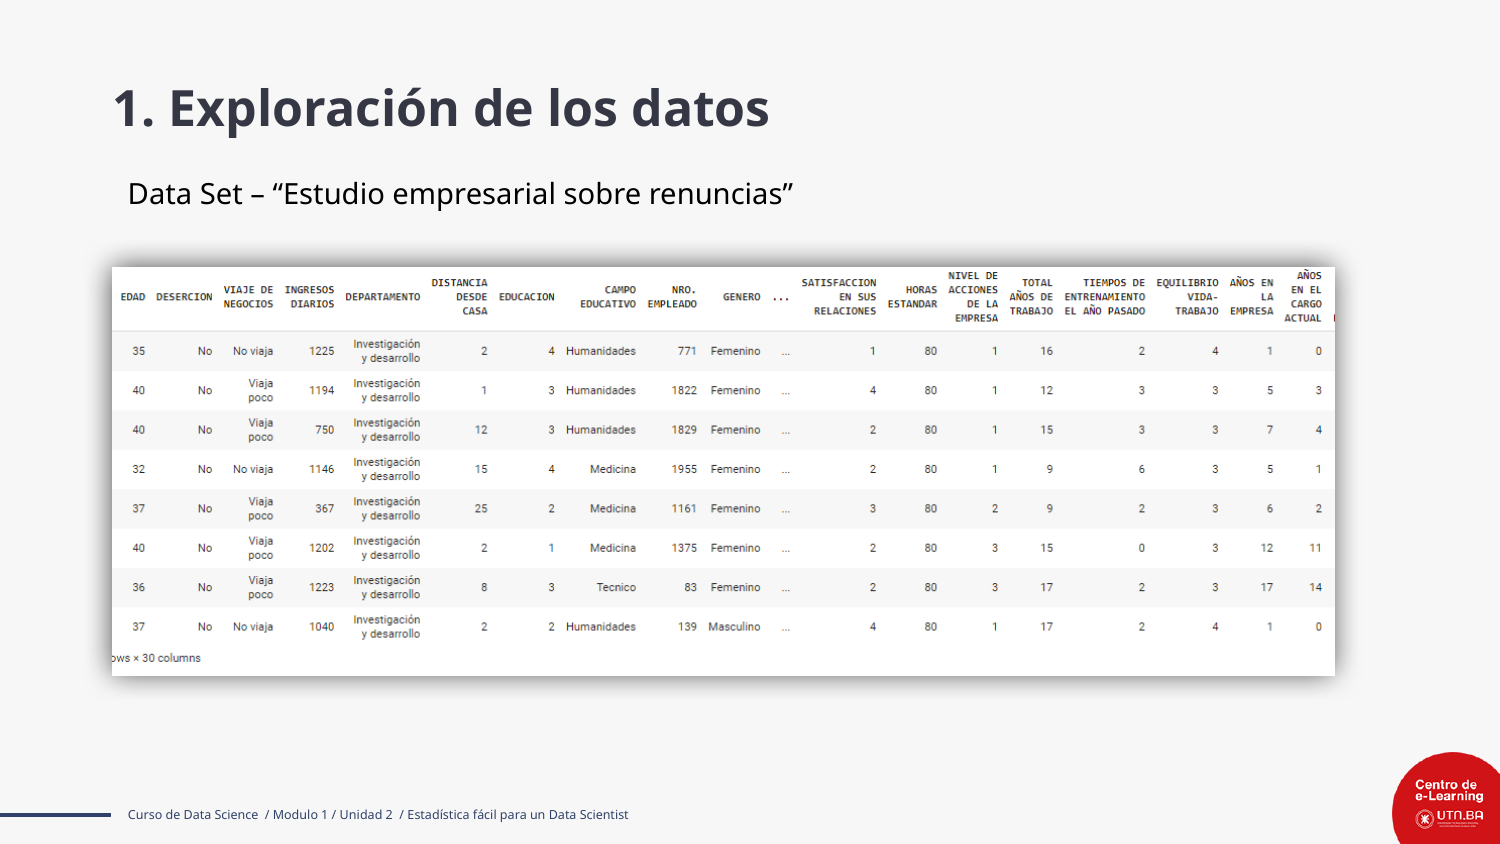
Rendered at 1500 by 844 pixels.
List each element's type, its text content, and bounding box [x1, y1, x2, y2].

picture [0, 0, 1500, 844]
text_box Data Set – “Estudio empresarial sobre renuncias” [112, 167, 954, 218]
text_box 1. Exploración de los datos [112, 83, 1142, 140]
text_box Curso de Data Science / Modulo 1 / Unidad 2 / Estadística fácil para un Data Scientist [112, 791, 1125, 829]
